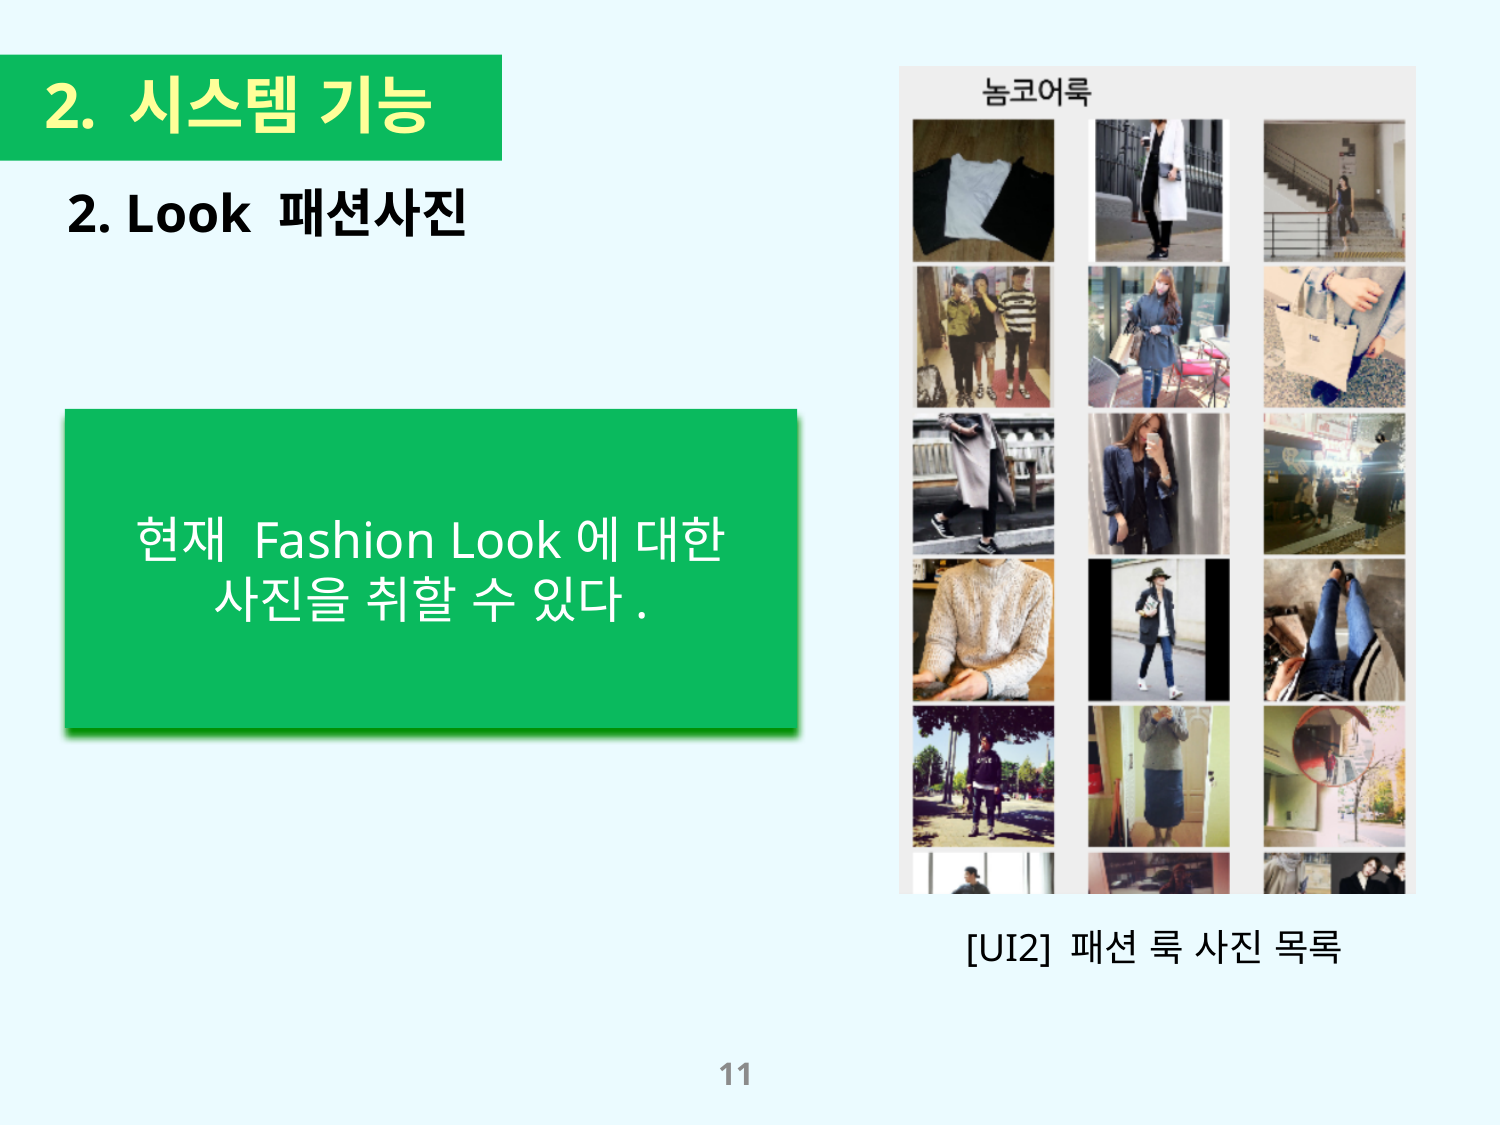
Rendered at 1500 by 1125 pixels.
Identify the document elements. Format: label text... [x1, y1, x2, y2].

text_box 2. 시스템 기능 [29, 58, 479, 148]
picture [898, 66, 1416, 894]
slide_number 11 [419, 1045, 770, 1106]
text_box 현재 Fashion Look에 대한 사진을 취할 수 있다. [63, 407, 799, 730]
text_box [UI2] 패션 룩 사진 목록 [950, 916, 1388, 977]
text_box 2. Look 패션사진 [53, 172, 502, 250]
text_box [0, 52, 504, 163]
